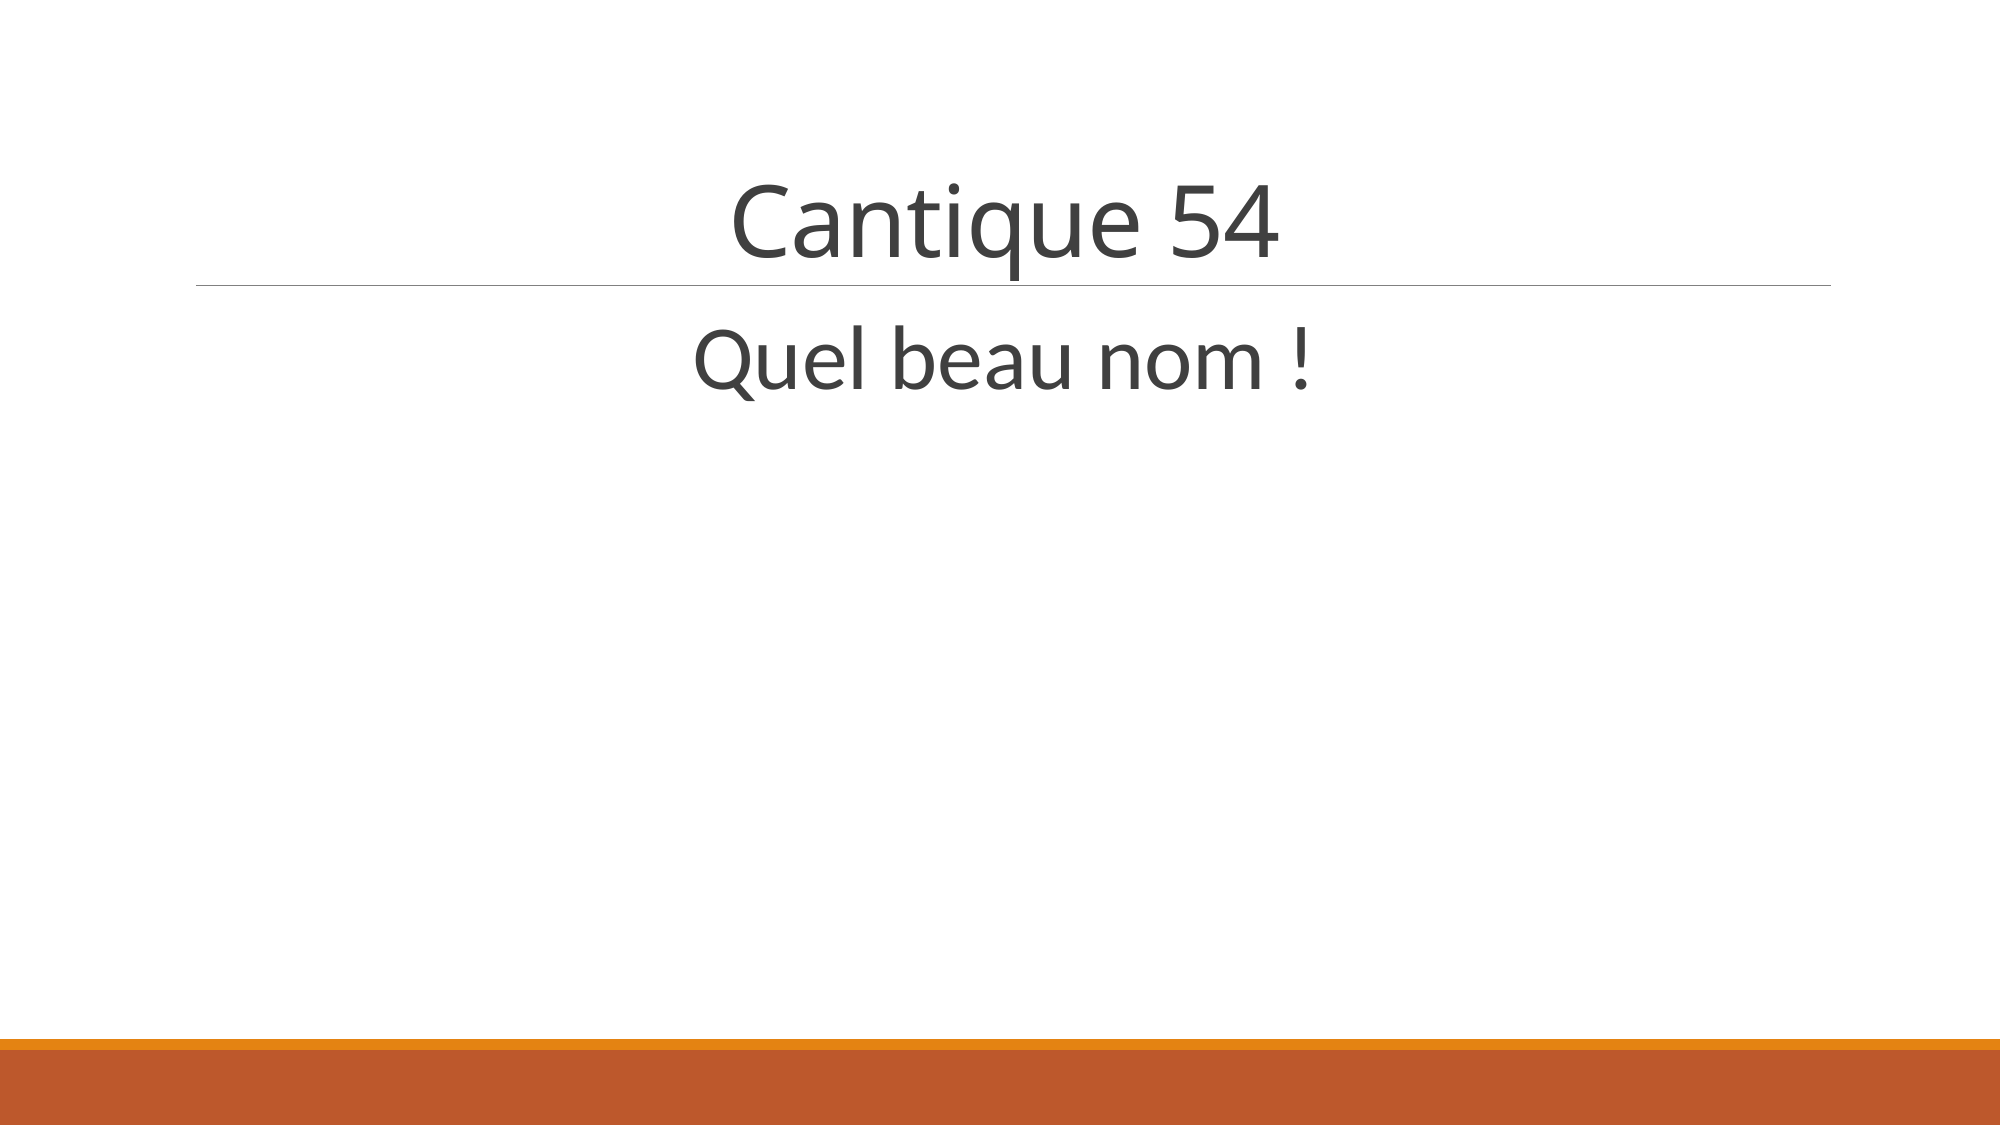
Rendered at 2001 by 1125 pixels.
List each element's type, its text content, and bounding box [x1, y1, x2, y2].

title Cantique 54 [180, 47, 1830, 285]
list Quel beau nom ! [113, 302, 1897, 438]
